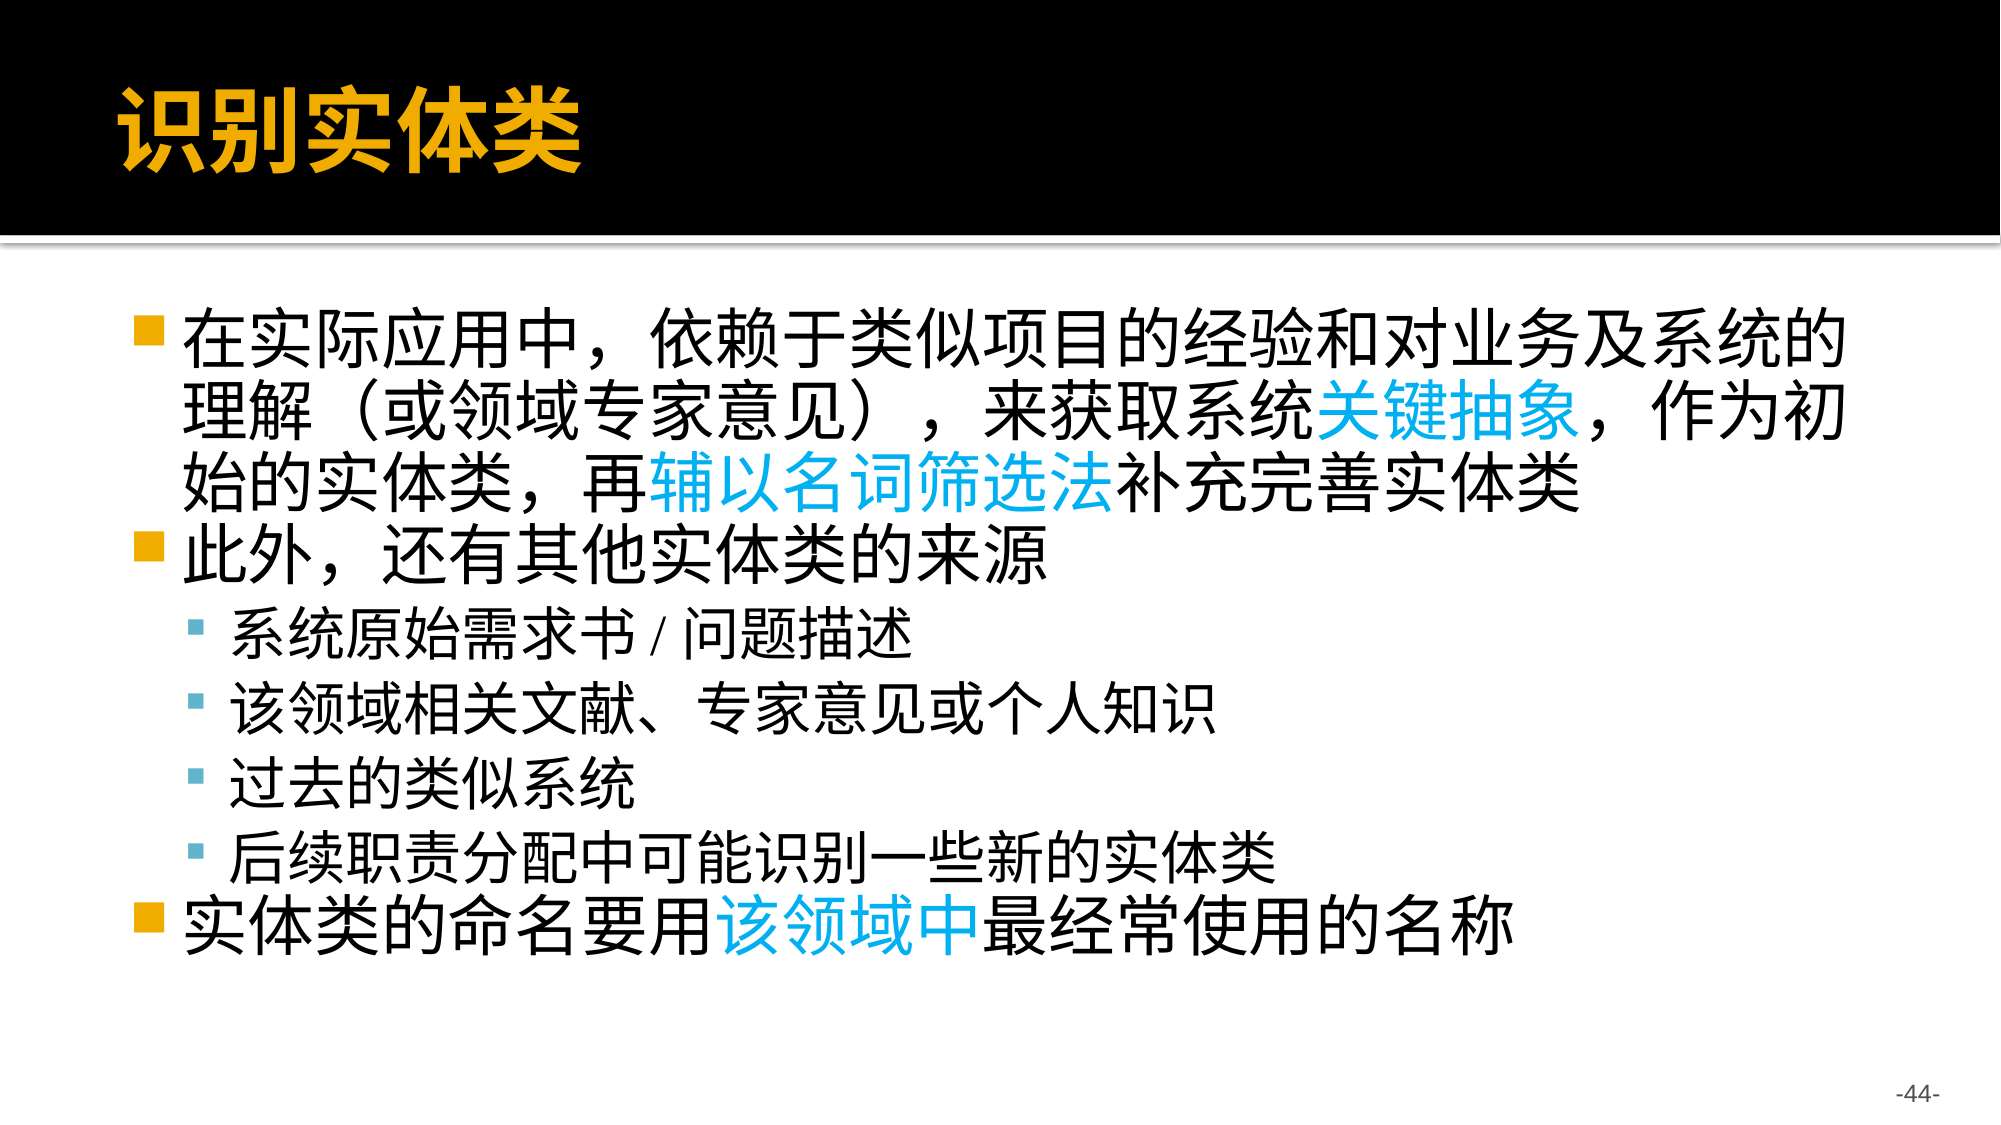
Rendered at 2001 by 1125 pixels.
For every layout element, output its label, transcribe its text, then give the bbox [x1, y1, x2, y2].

list 在实际应用中，依赖于类似项目的经验和对业务及系统的理解（或领域专家意见），来获取系统关键抽象，作为初始的实体类，再辅以名词筛选法补充完善实体类 此外，还有其他实体类的来源 系统原始需求书/问题描述 该领域相关文献、专家意见或个人知识 过去的类似系统 后续职责分配中可能识别一些新的实体类 实体类的命名要用该领域中最经常使用的名称 [99, 291, 1900, 1050]
slide_number -44- [1794, 1062, 1955, 1108]
title 识别实体类 [99, 25, 1900, 231]
